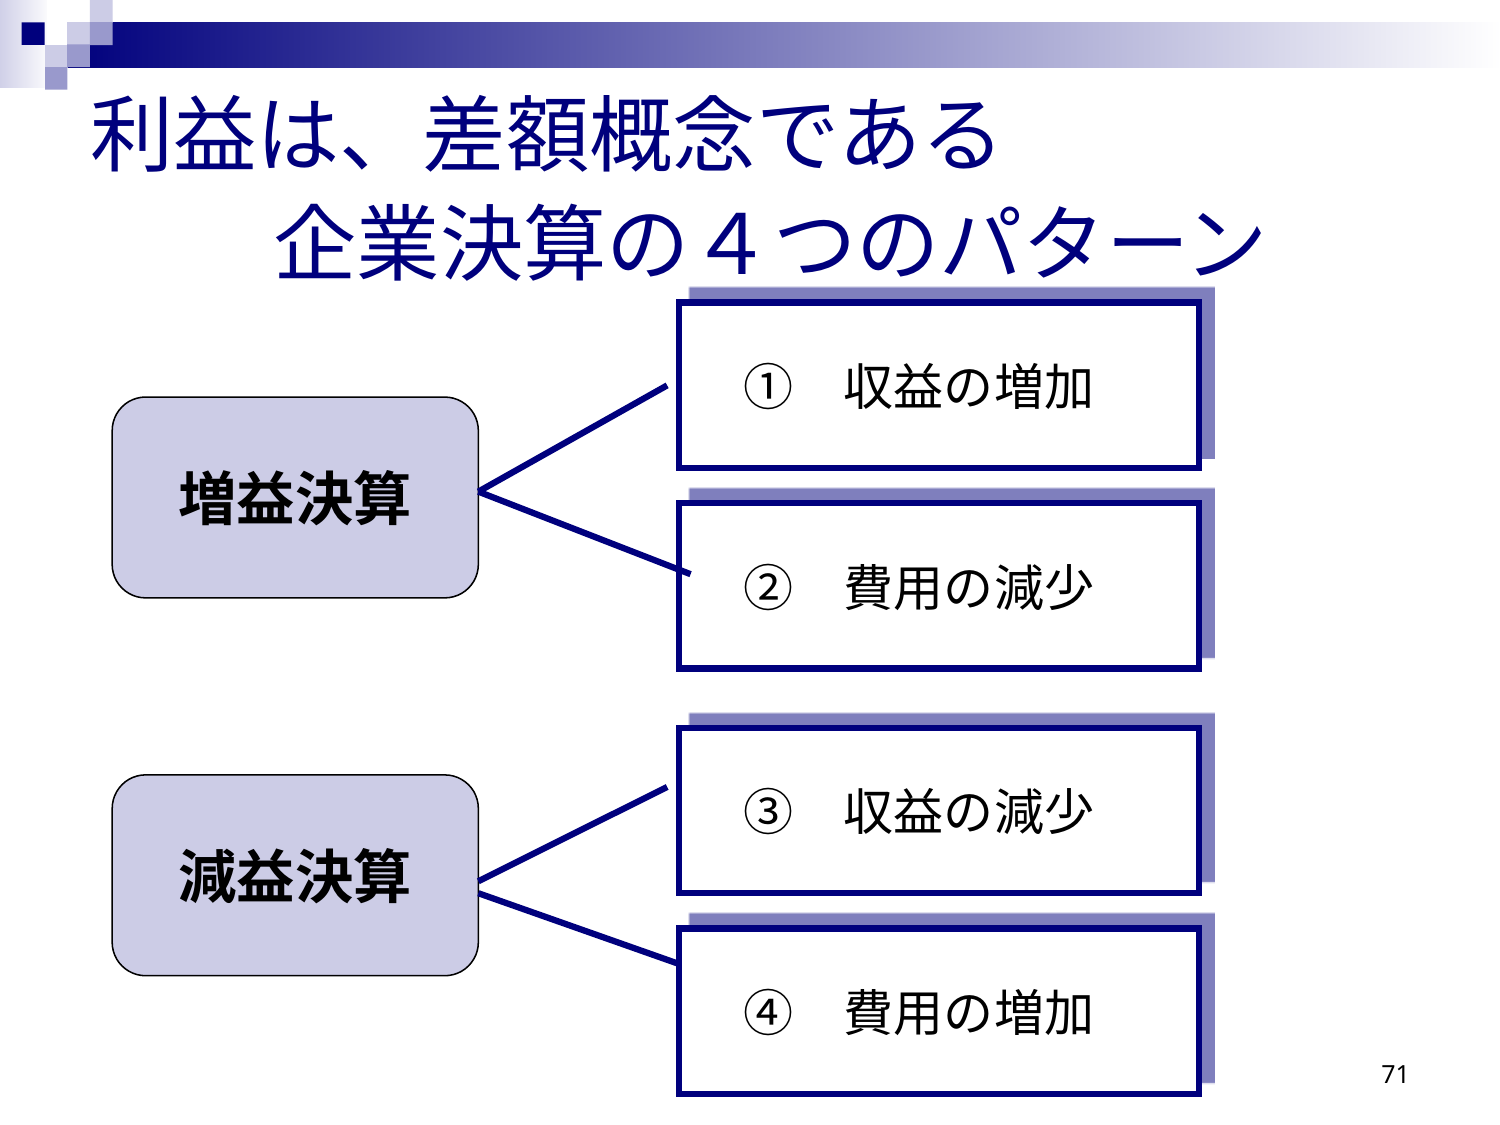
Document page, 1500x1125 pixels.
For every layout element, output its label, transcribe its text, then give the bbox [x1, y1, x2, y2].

slide_number 71 [1074, 1024, 1426, 1101]
text_box ② 費用の減少 [679, 503, 1199, 669]
title 利益は、差額概念である 企業決算の４つのパターン [75, 75, 1425, 300]
text_box ① 収益の増加 [679, 302, 1199, 468]
text_box ④ 費用の増加 [679, 928, 1199, 1094]
text_box 増益決算 [112, 397, 479, 598]
text_box 減益決算 [112, 774, 479, 976]
text_box ③ 収益の減少 [679, 727, 1199, 894]
